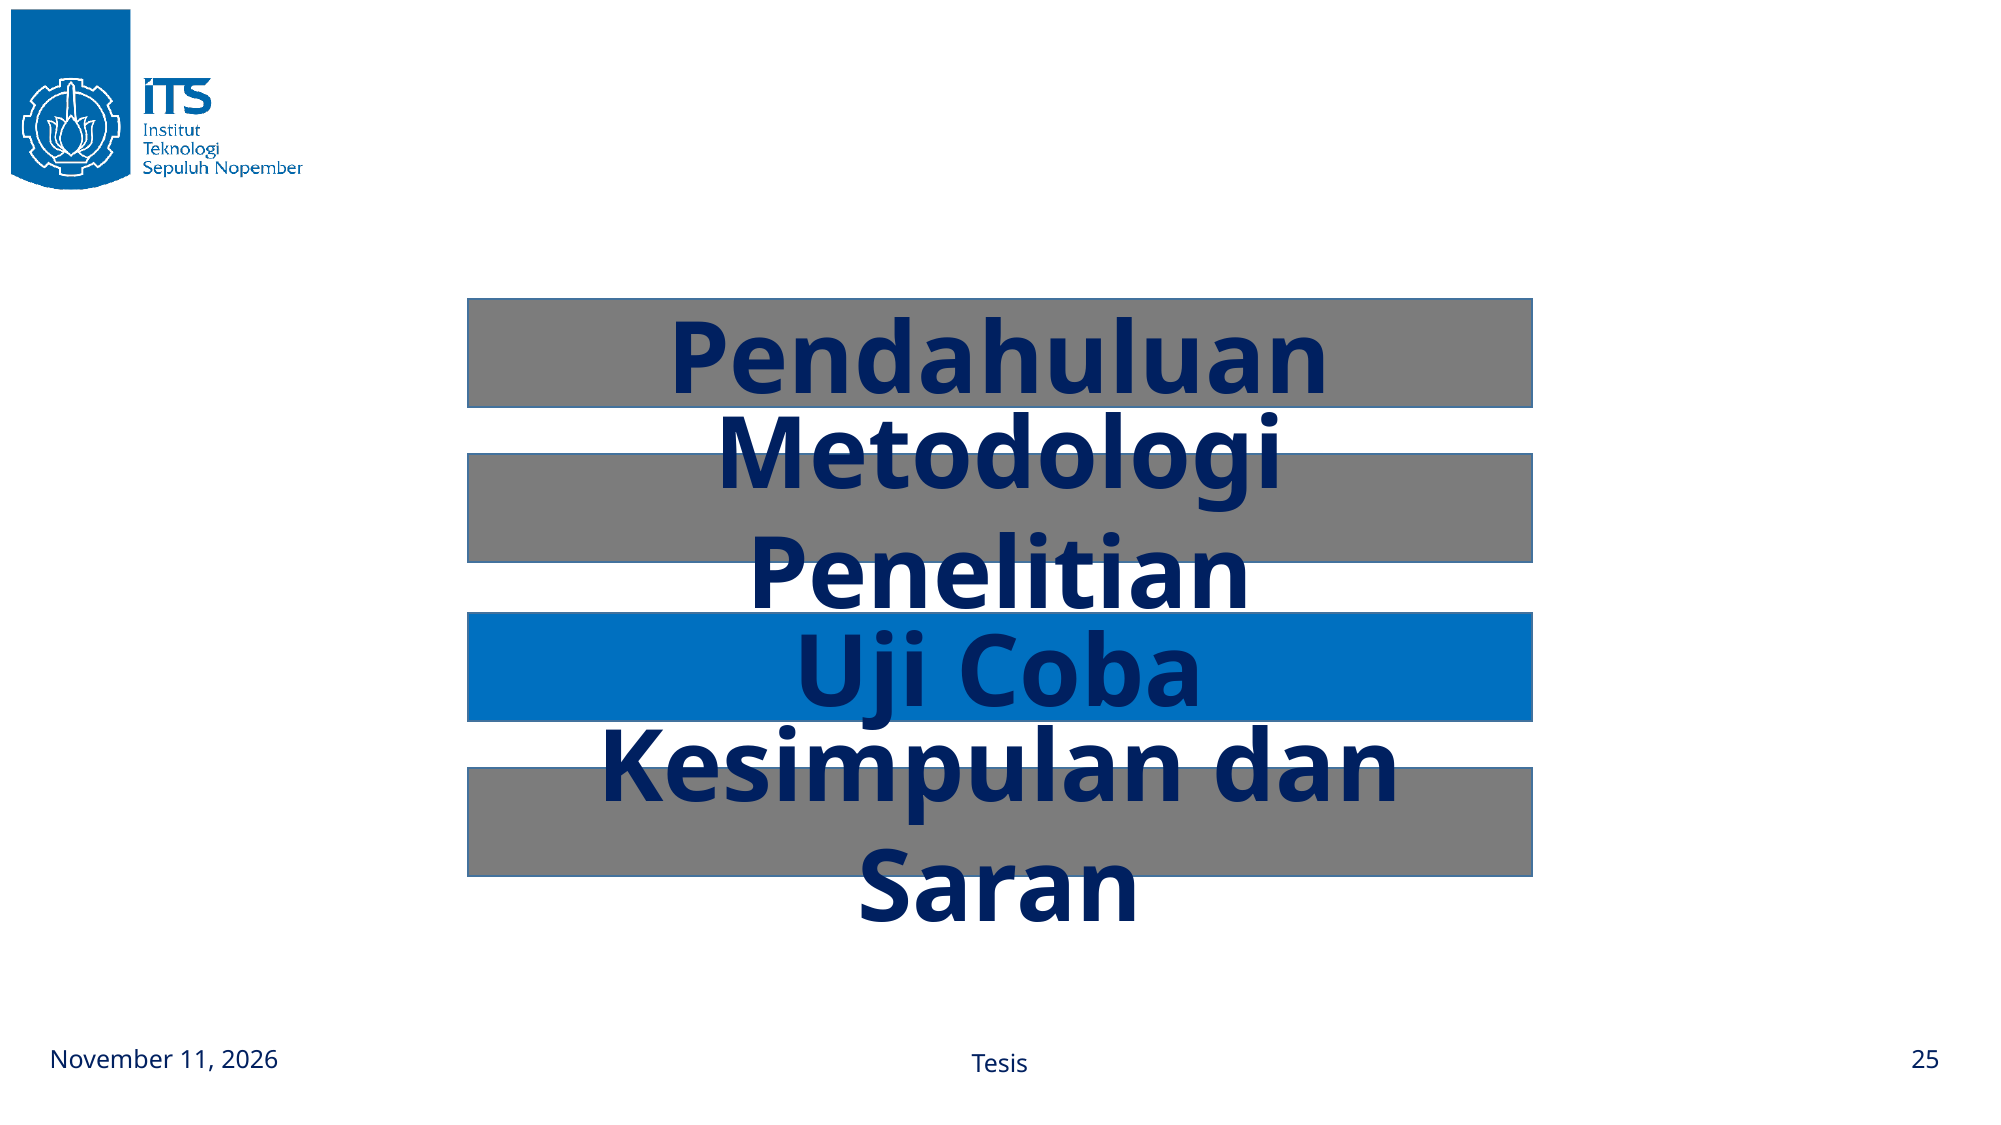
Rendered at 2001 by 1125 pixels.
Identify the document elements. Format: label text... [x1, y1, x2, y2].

text_box Metodologi Penelitian [467, 453, 1533, 563]
text_box Pendahuluan [467, 298, 1533, 408]
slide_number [34, 1023, 348, 1098]
text_box Uji Coba [467, 612, 1533, 722]
slide_number 25 [1875, 1023, 1955, 1098]
text_box Kesimpulan dan Saran [467, 767, 1533, 877]
footer Tesis [762, 1025, 1238, 1101]
picture [0, 0, 311, 200]
